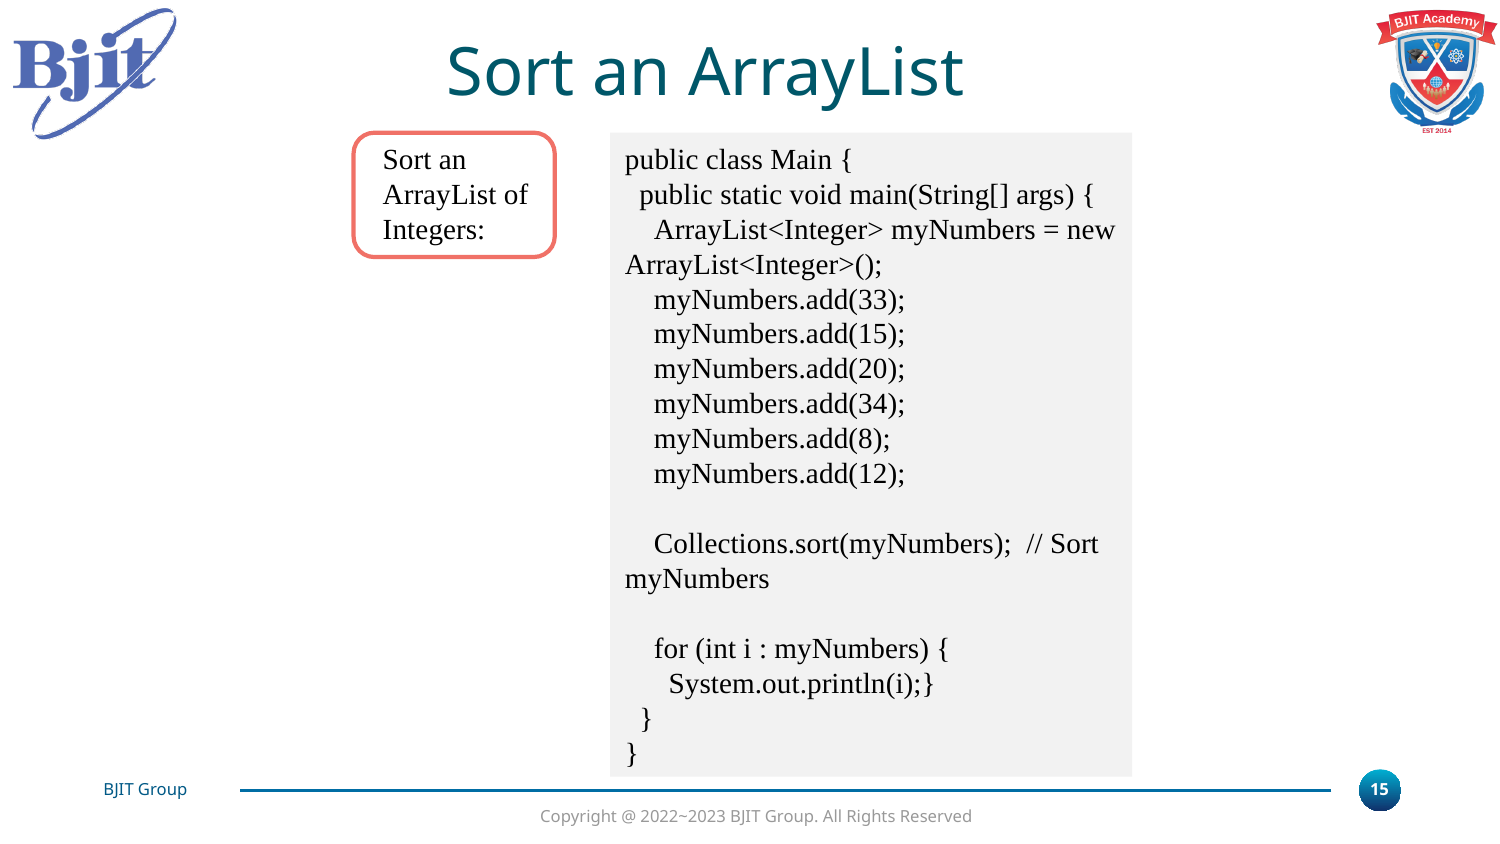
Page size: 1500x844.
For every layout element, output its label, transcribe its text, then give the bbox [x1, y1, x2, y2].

text_box [351, 130, 557, 260]
text_box Sort an ArrayList of Integers: [367, 132, 549, 253]
picture [124, 783, 133, 795]
text_box Sort an ArrayList [296, 21, 1115, 117]
text_box public class Main { public static void main(String[] args) { ArrayList<Integer> myNumbers = new ArrayList<Integer>(); myNumbers.add(33); myNumbers.add(15); myNumbers.add(20); myNumbers.add(34); myNumbers.add(8); myNumbers.add(12); Collections.sort(myNumbers); // Sort myNumbers for (int i : myNumbers) { System.out.println(i);} } } [610, 132, 1133, 777]
picture [13, 7, 177, 140]
picture [1373, 7, 1500, 136]
